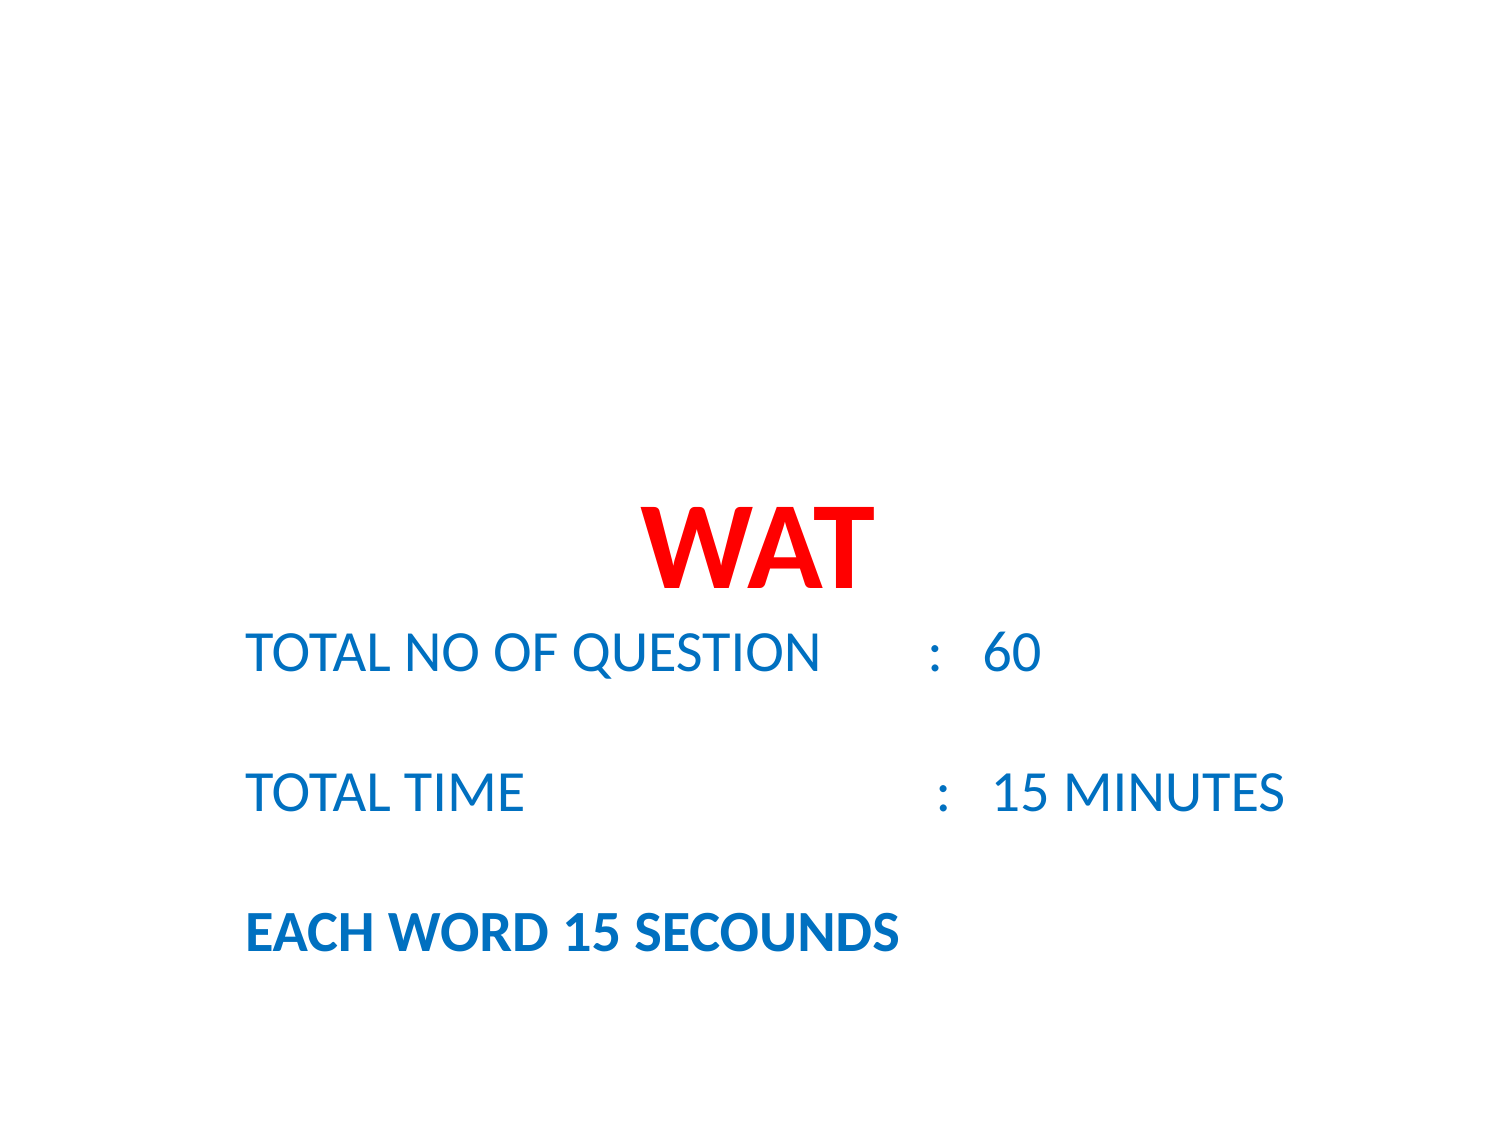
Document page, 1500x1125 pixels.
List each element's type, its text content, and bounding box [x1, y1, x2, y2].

text_box WAT TOTAL NO OF QUESTION : 60 TOTAL TIME : 15 MINUTES EACH WORD 15 SECOUNDS [230, 456, 1317, 971]
